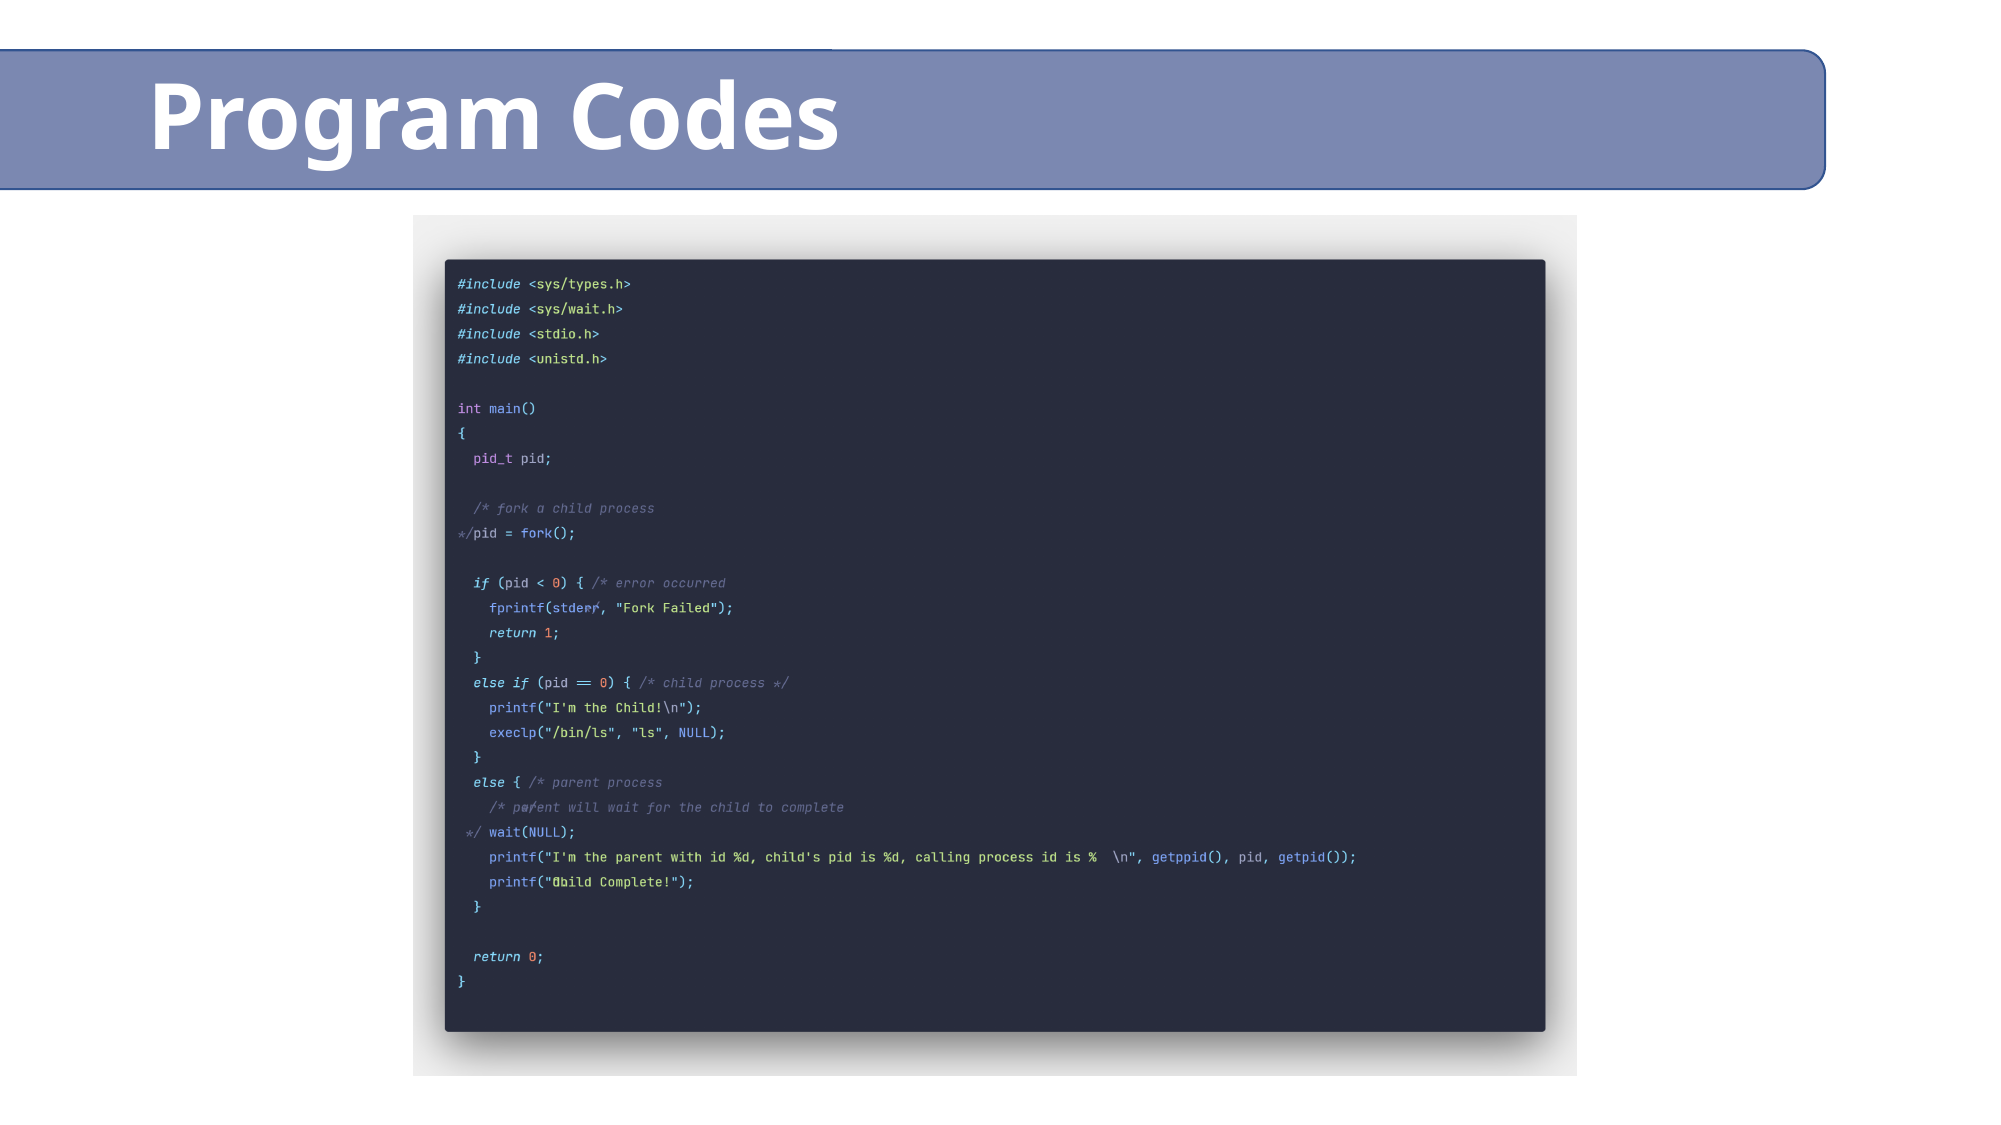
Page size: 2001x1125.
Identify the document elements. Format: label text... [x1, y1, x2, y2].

picture [413, 215, 1577, 1076]
text_box [0, 49, 132, 191]
title Program Codes [132, 11, 1858, 229]
